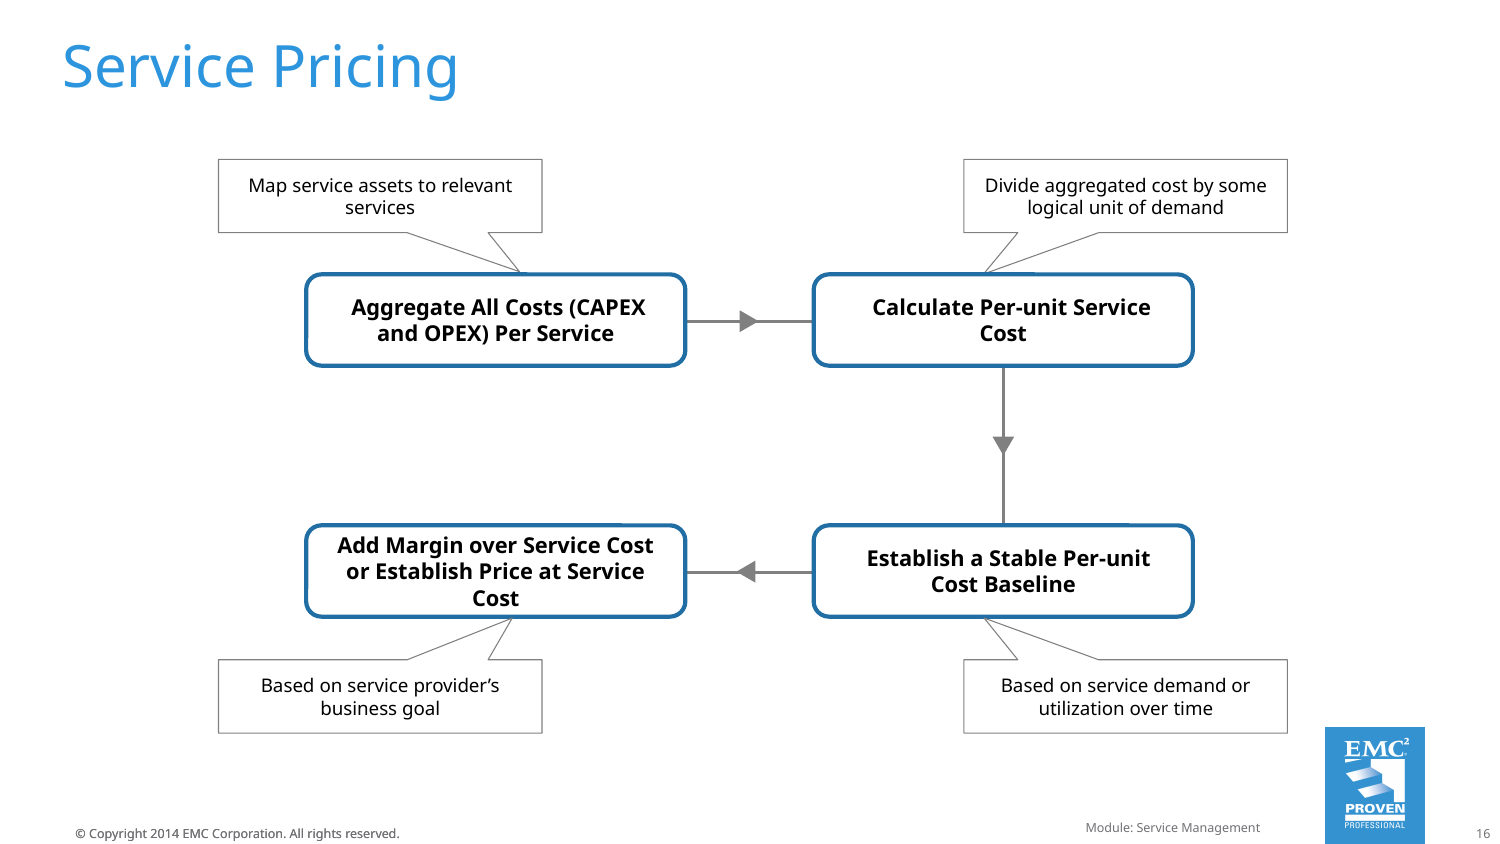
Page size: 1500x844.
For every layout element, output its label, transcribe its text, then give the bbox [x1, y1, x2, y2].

title Service Pricing [62, 37, 1450, 113]
footer Module: Service Management [425, 812, 1275, 835]
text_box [218, 159, 1288, 734]
picture [1325, 727, 1425, 844]
